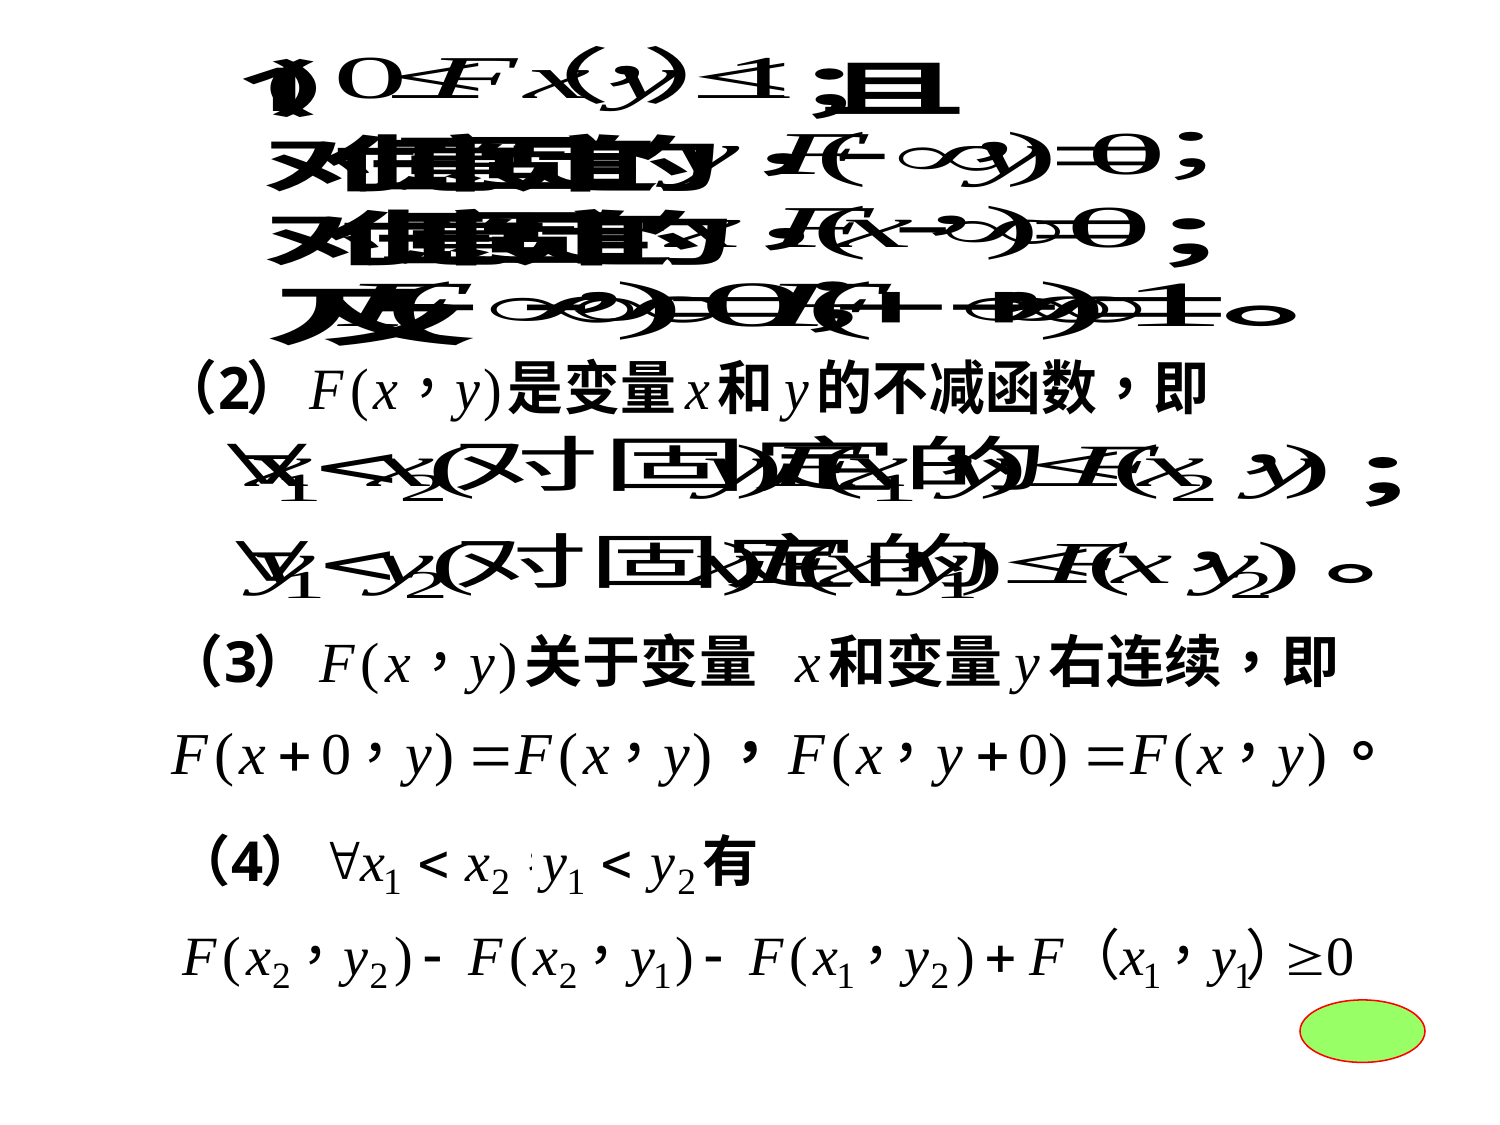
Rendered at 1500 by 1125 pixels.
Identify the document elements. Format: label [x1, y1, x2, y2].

text_box [37, 262, 1500, 349]
text_box [48, 37, 1500, 111]
text_box [49, 112, 1500, 186]
text_box [37, 425, 1500, 513]
text_box [163, 713, 1500, 801]
text_box [49, 187, 1500, 260]
text_box [174, 824, 1500, 1019]
text_box [49, 624, 1414, 702]
text_box [87, 524, 1500, 613]
text_box [49, 349, 1390, 424]
text_box [1299, 1026, 1426, 1063]
